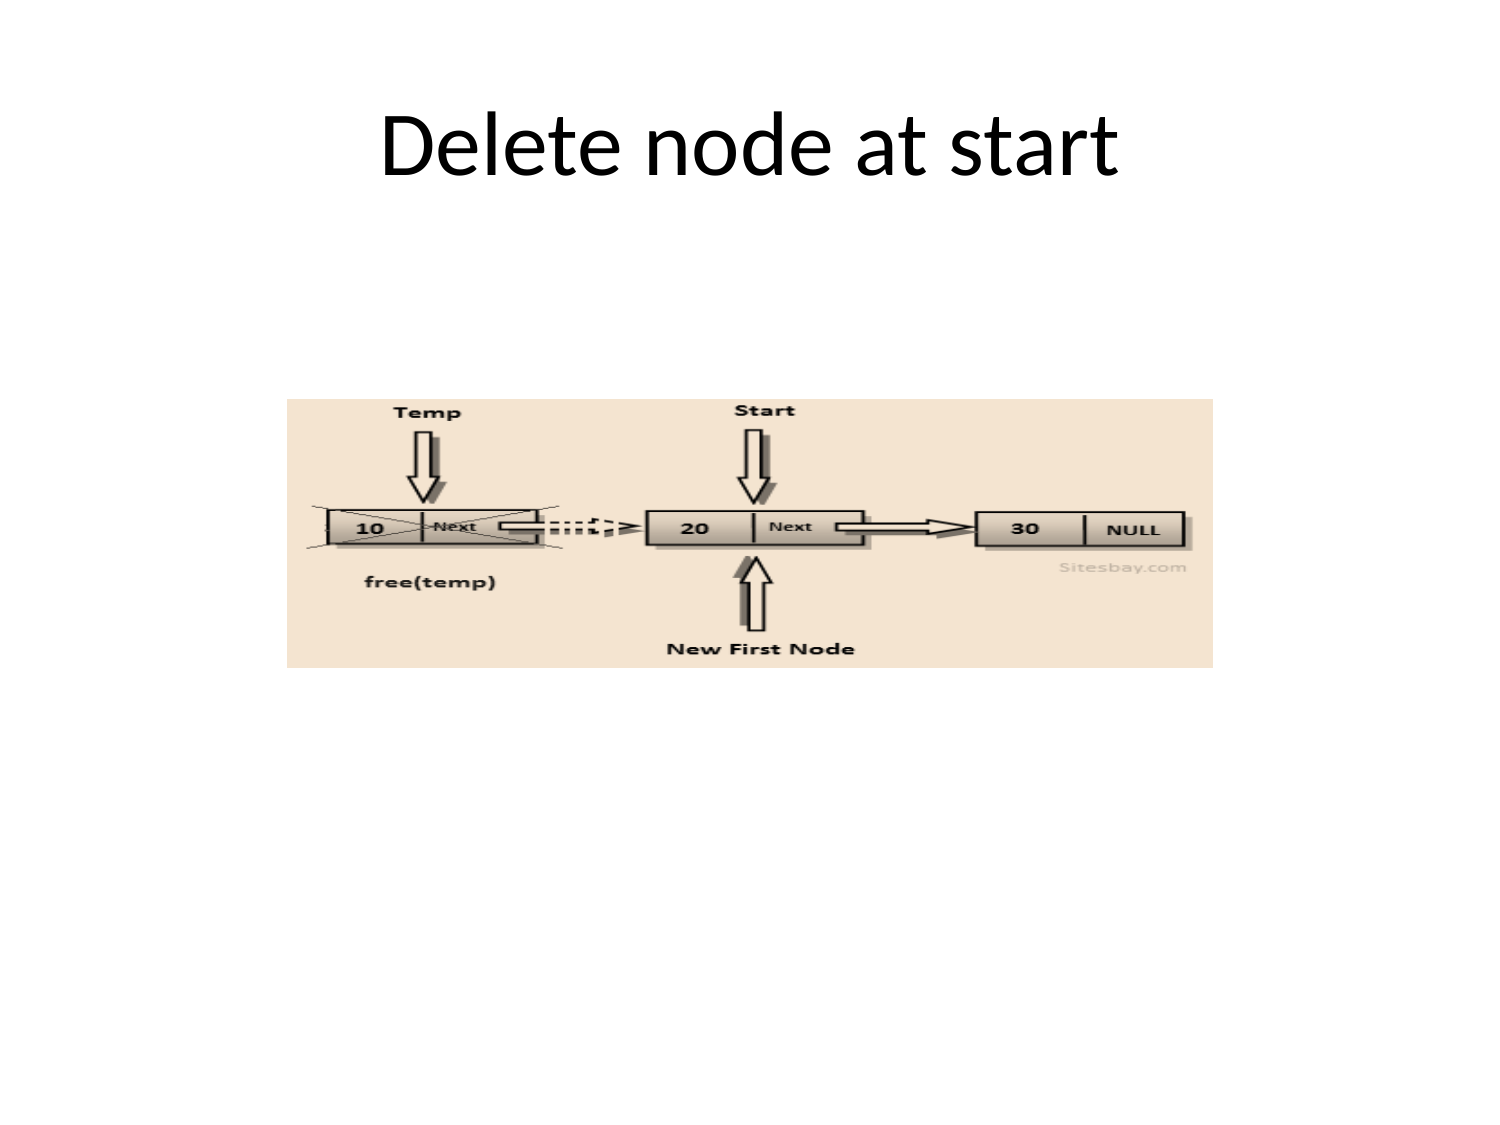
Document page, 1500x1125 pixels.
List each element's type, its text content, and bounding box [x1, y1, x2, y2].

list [287, 399, 1213, 668]
title Delete node at start [75, 45, 1425, 233]
